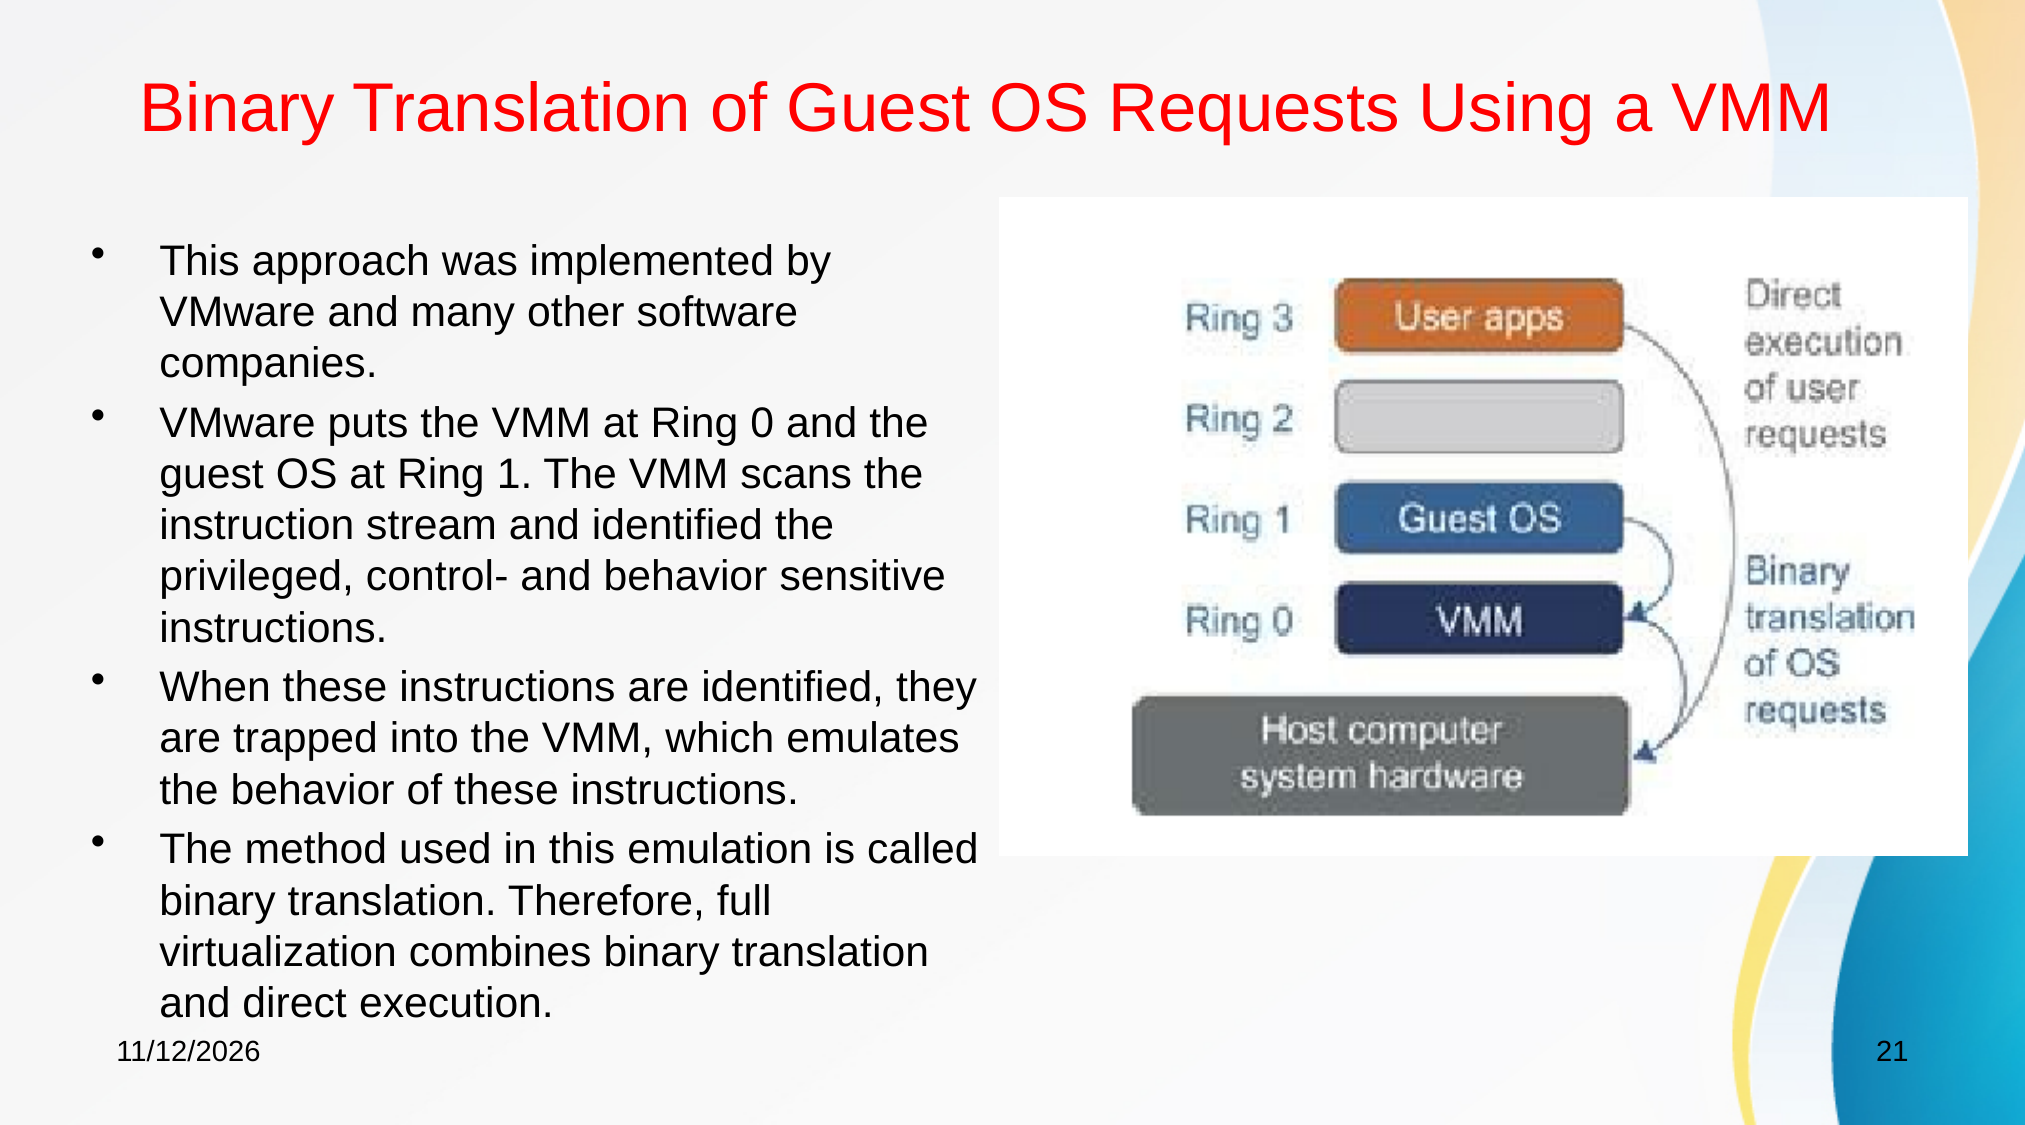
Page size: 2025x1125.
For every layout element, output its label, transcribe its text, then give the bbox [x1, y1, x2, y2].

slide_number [101, 1044, 574, 1103]
picture [0, 0, 2025, 1125]
title Binary Translation of Guest OS Requests Using a VMM [124, 44, 1976, 163]
list This approach was implemented by VMware and many other software companies. VMware puts the VMM at Ring 0 and the guest OS at Ring 1. The VMM scans the instruction stream and identified the privileged, control- and behavior sensitive instructions. When these instructions are identified, they are trapped into the VMM, which emulates the behavior of these instructions. The method used in this emulation is called binary translation. Therefore, full virtualization combines binary translation and direct execution. [75, 224, 1005, 1044]
slide_number 21 [1451, 1024, 1924, 1103]
